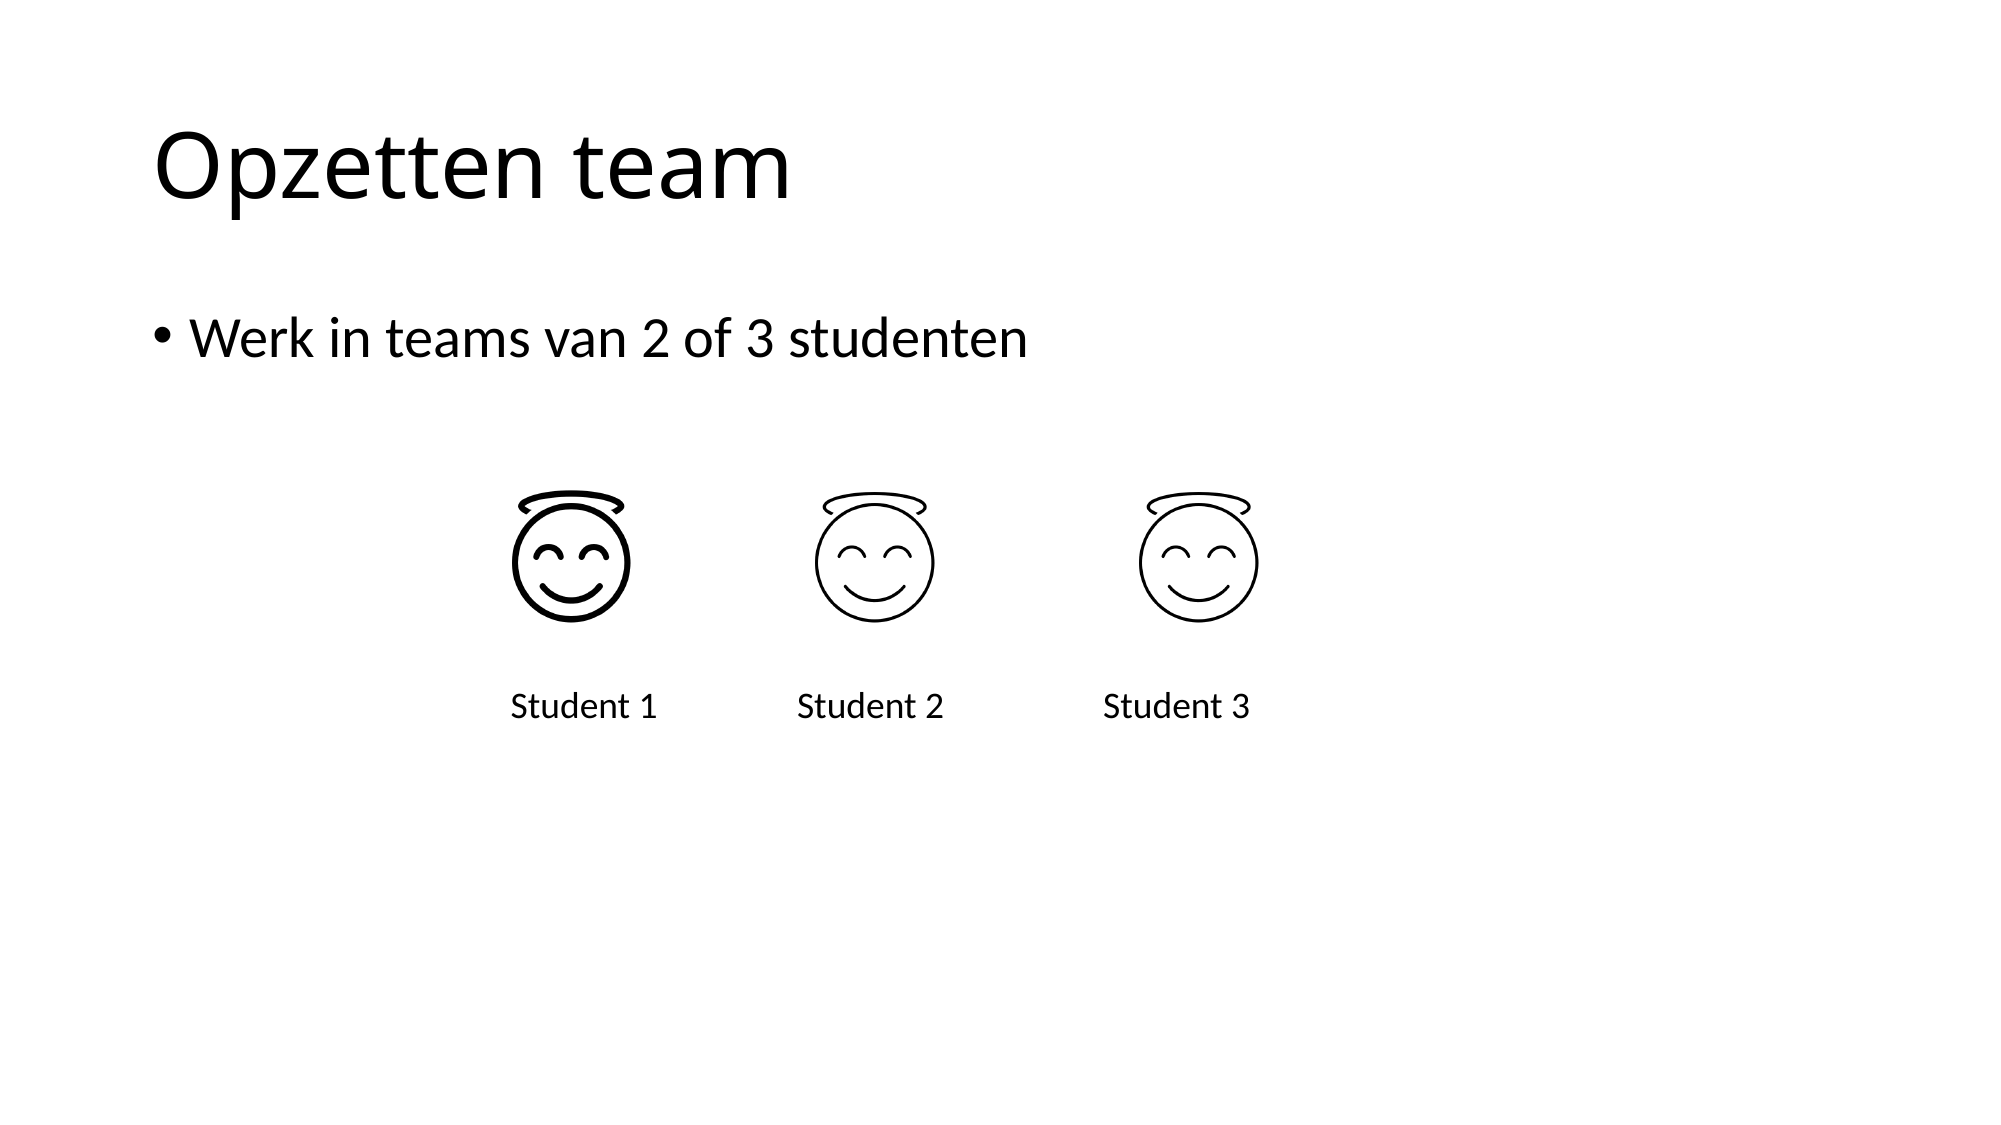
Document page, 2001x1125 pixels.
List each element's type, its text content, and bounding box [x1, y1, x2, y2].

picture [1123, 487, 1274, 638]
text_box Student 2 [782, 673, 968, 734]
title Opzetten team [137, 59, 1863, 278]
text_box Student 1 [495, 673, 682, 734]
picture [799, 487, 950, 638]
picture [495, 487, 646, 638]
text_box Student 3 [1088, 673, 1274, 734]
list Werk in teams van 2 of 3 studenten [137, 299, 1398, 517]
